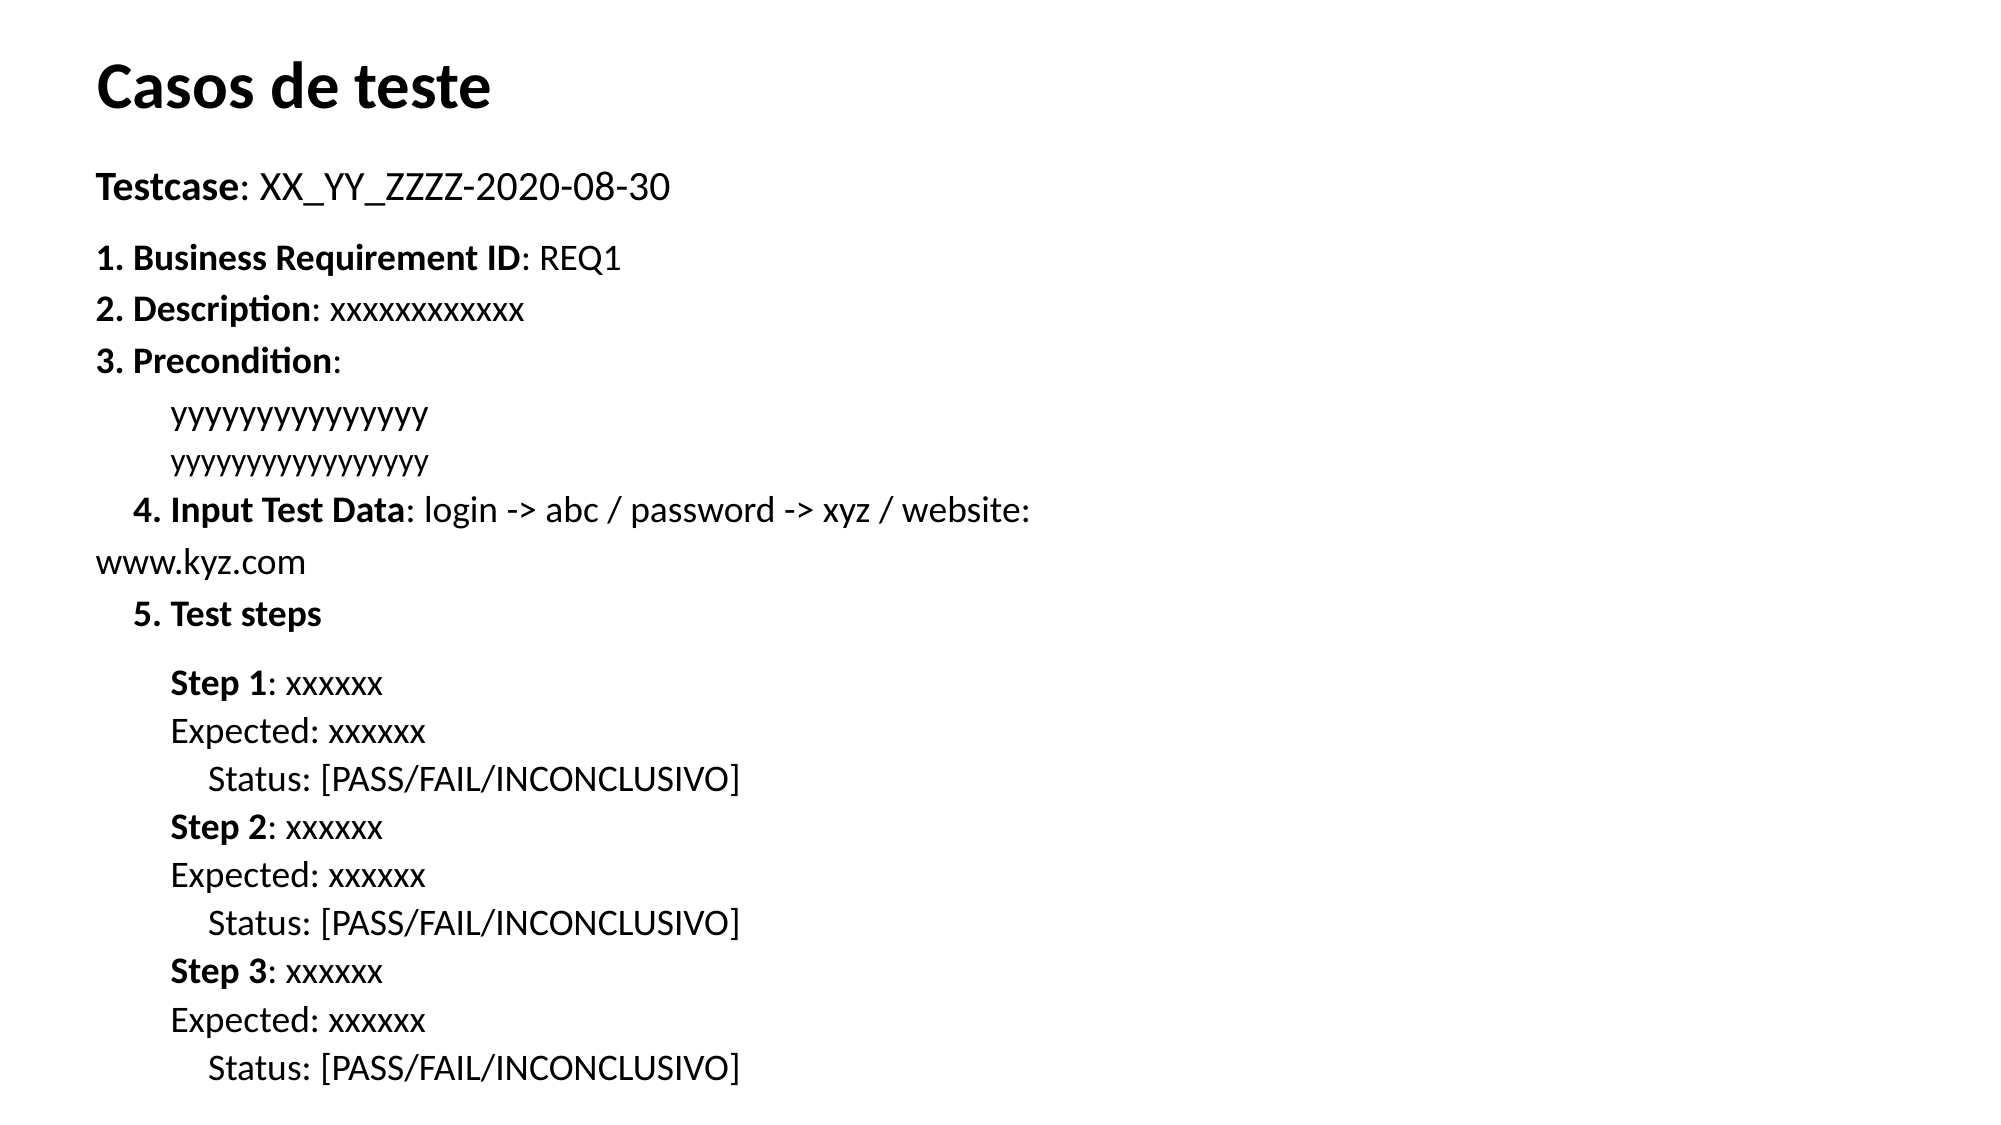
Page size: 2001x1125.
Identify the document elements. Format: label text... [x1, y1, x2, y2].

text_box Casos de teste [82, 34, 508, 130]
text_box Testcase: XX_YY_ZZZZ-2020-08-30 1. Business Requirement ID: REQ1 2. Description: xxxxxxxxxxxx 3. Precondition: yyyyyyyyyyyyyyy yyyyyyyyyyyyyyyyy 4. Input Test Data: login -> abc / password -> xyz / website: www.kyz.com 5. Test steps Step 1: xxxxxx Expected: xxxxxx Status: [PASS/FAIL/INCONCLUSIVO] Step 2: xxxxxx Expected: xxxxxx Status: [PASS/FAIL/INCONCLUSIVO] Step 3: xxxxxx Expected: xxxxxx Status: [PASS/FAIL/INCONCLUSIVO] [80, 148, 1081, 1096]
